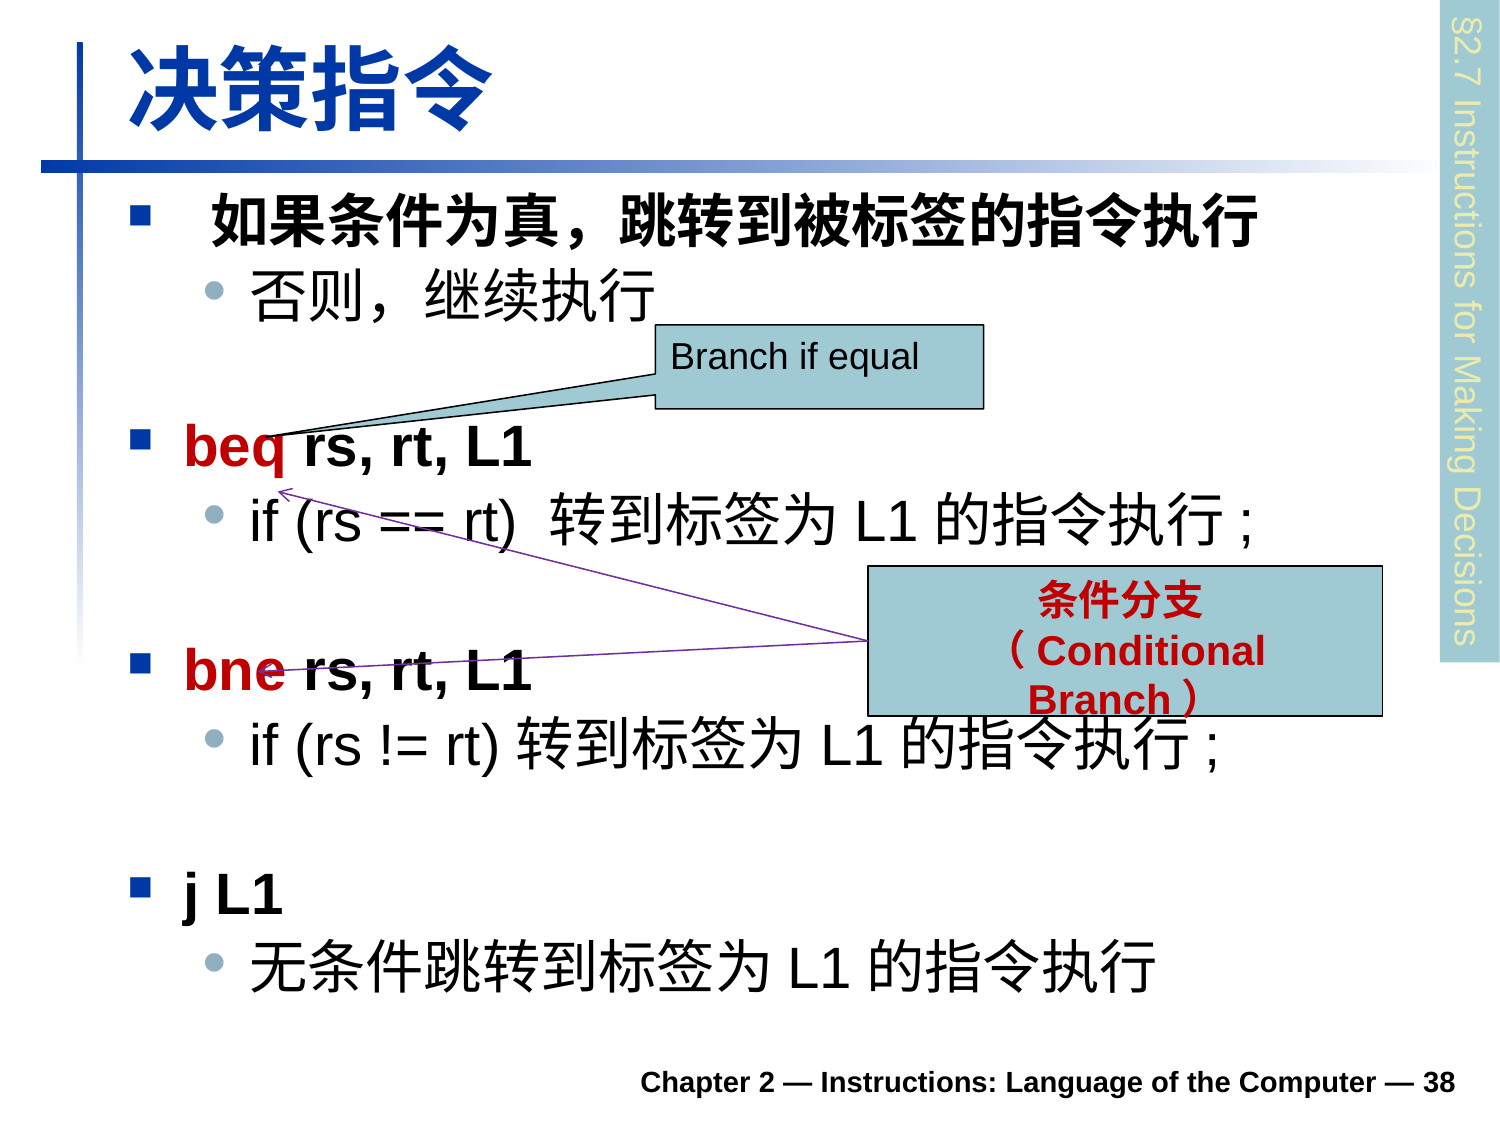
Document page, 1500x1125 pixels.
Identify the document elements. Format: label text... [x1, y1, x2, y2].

list 如果条件为真，跳转到被标签的指令执行 否则，继续执行 beq rs, rt, L1 if (rs == rt) 转到标签为L1的指令执行; bne rs, rt, L1 if (rs != rt)转到标签为L1的指令执行; j L1 无条件跳转到标签为L1的指令执行 [111, 184, 1470, 1024]
text_box 条件分支 （Conditional Branch） [868, 565, 1383, 716]
text_box Branch if equal [265, 324, 984, 437]
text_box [257, 640, 869, 672]
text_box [277, 491, 869, 640]
text_box §2.7 Instructions for Making Decisions [1439, 0, 1500, 663]
footer Chapter 2 — Instructions: Language of the Computer — 38 [277, 1046, 1471, 1106]
title 决策指令 [111, 0, 1439, 150]
